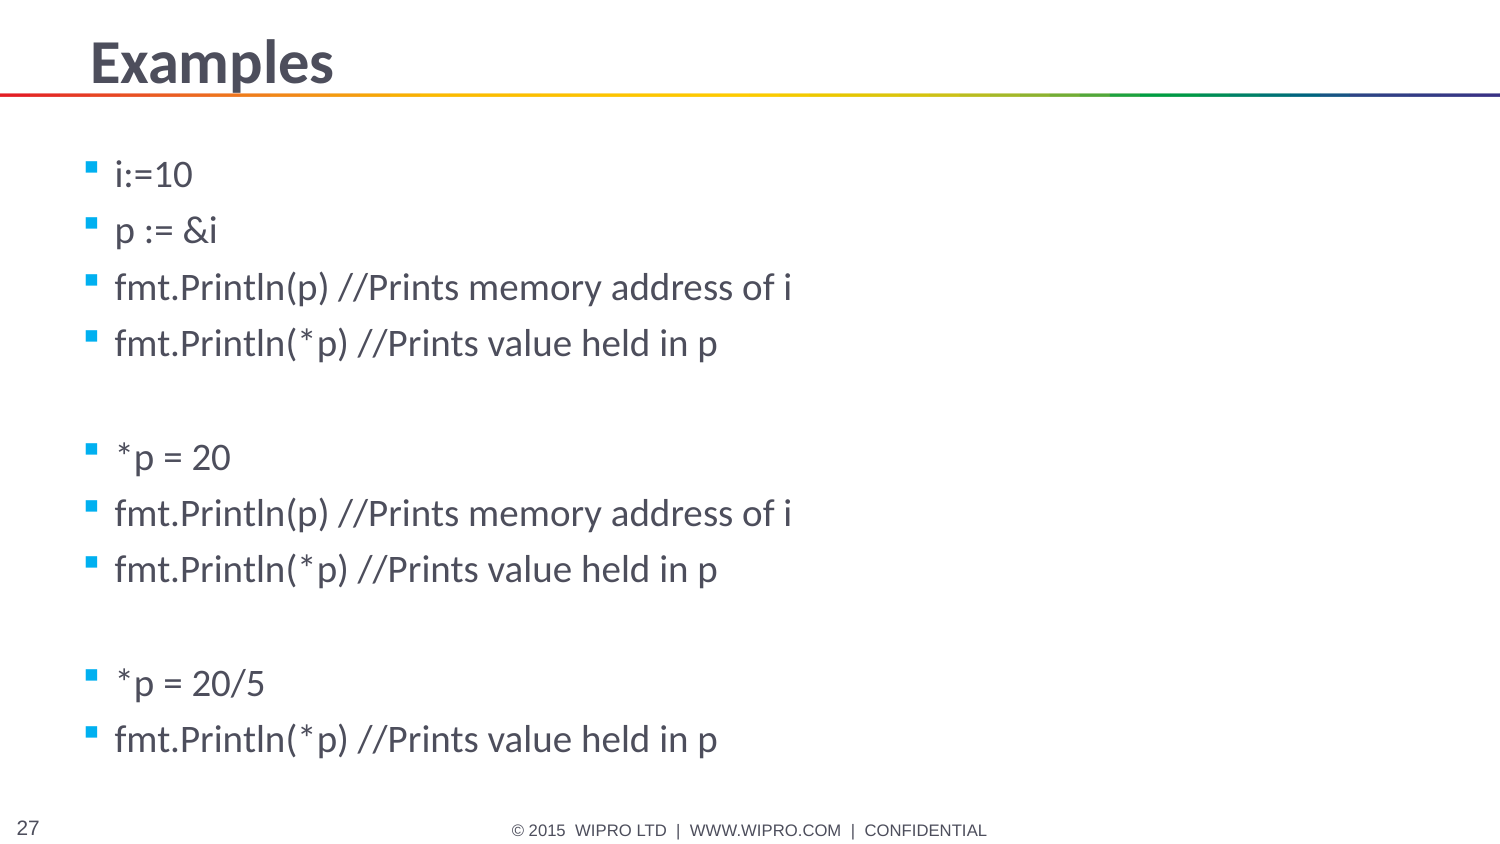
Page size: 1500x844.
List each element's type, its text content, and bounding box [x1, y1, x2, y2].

list i:=10 p := &i fmt.Println(p) //Prints memory address of i fmt.Println(*p) //Prints value held in p *p = 20 fmt.Println(p) //Prints memory address of i fmt.Println(*p) //Prints value held in p *p = 20/5 fmt.Println(*p) //Prints value held in p [75, 140, 1425, 775]
title Examples [74, 13, 1426, 105]
